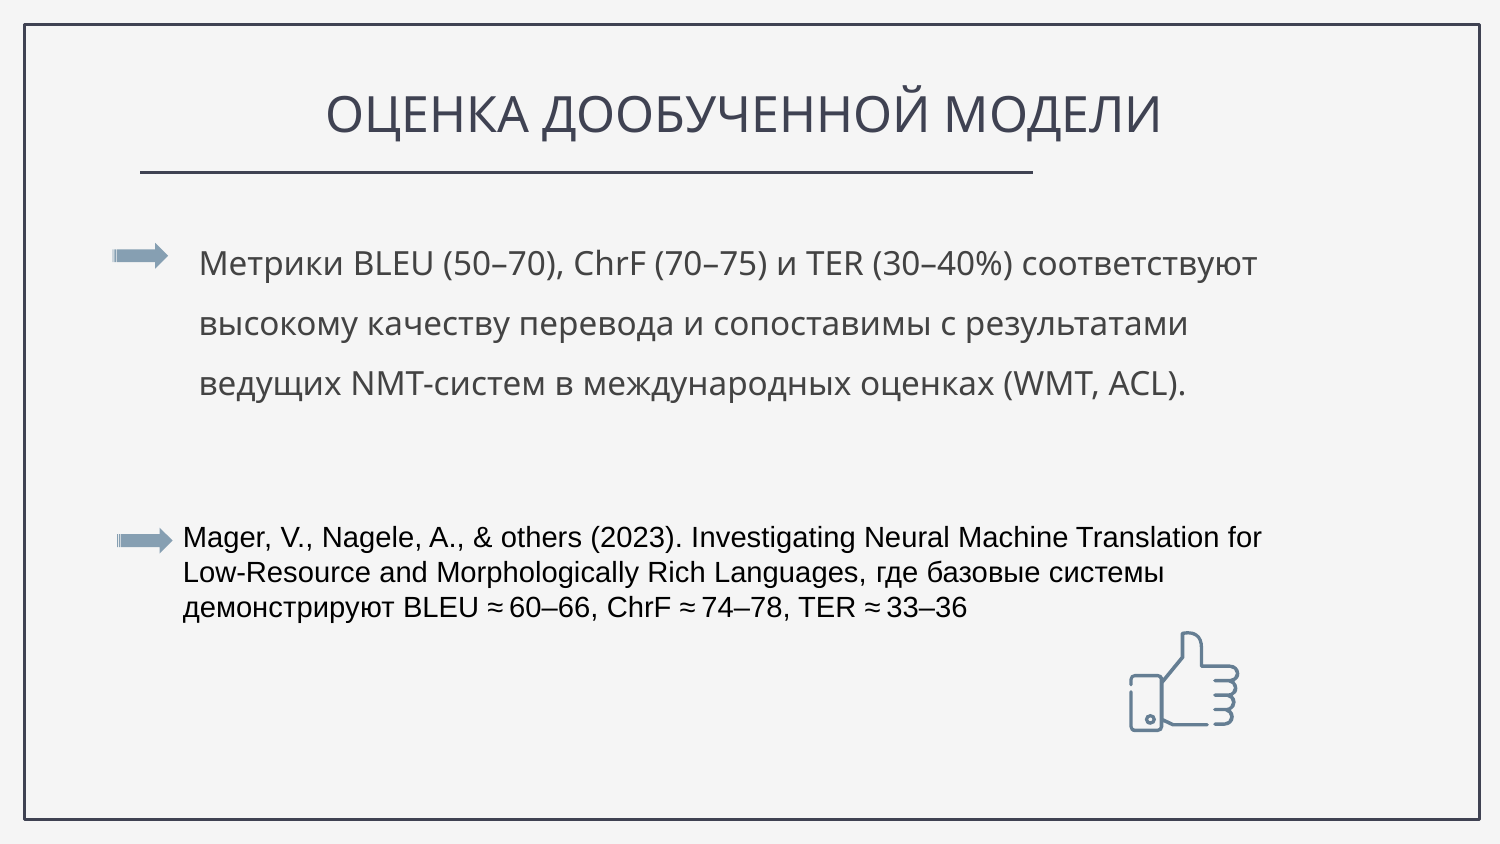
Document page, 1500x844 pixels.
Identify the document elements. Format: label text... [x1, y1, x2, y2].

text_box Mager, V., Nagele, A., & others (2023). Investigating Neural Machine Translation for Low‑Resource and Morphologically Rich Languages, где базовые системы демонстрируют BLEU ≈ 60–66, ChrF ≈ 74–78, TER ≈ 33–36 [168, 510, 1281, 631]
text_box [117, 527, 173, 554]
title ОЦЕНКА ДООБУЧЕННОЙ МОДЕЛИ [112, 66, 1377, 161]
list Метрики BLEU (50–70), ChrF (70–75) и TER (30–40%) соответствуют высокому качеству перевода и сопоставимы с результатами ведущих NMT-систем в международных оценках (WMT, ACL). [183, 207, 1332, 738]
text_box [1129, 630, 1240, 733]
text_box [112, 242, 169, 269]
